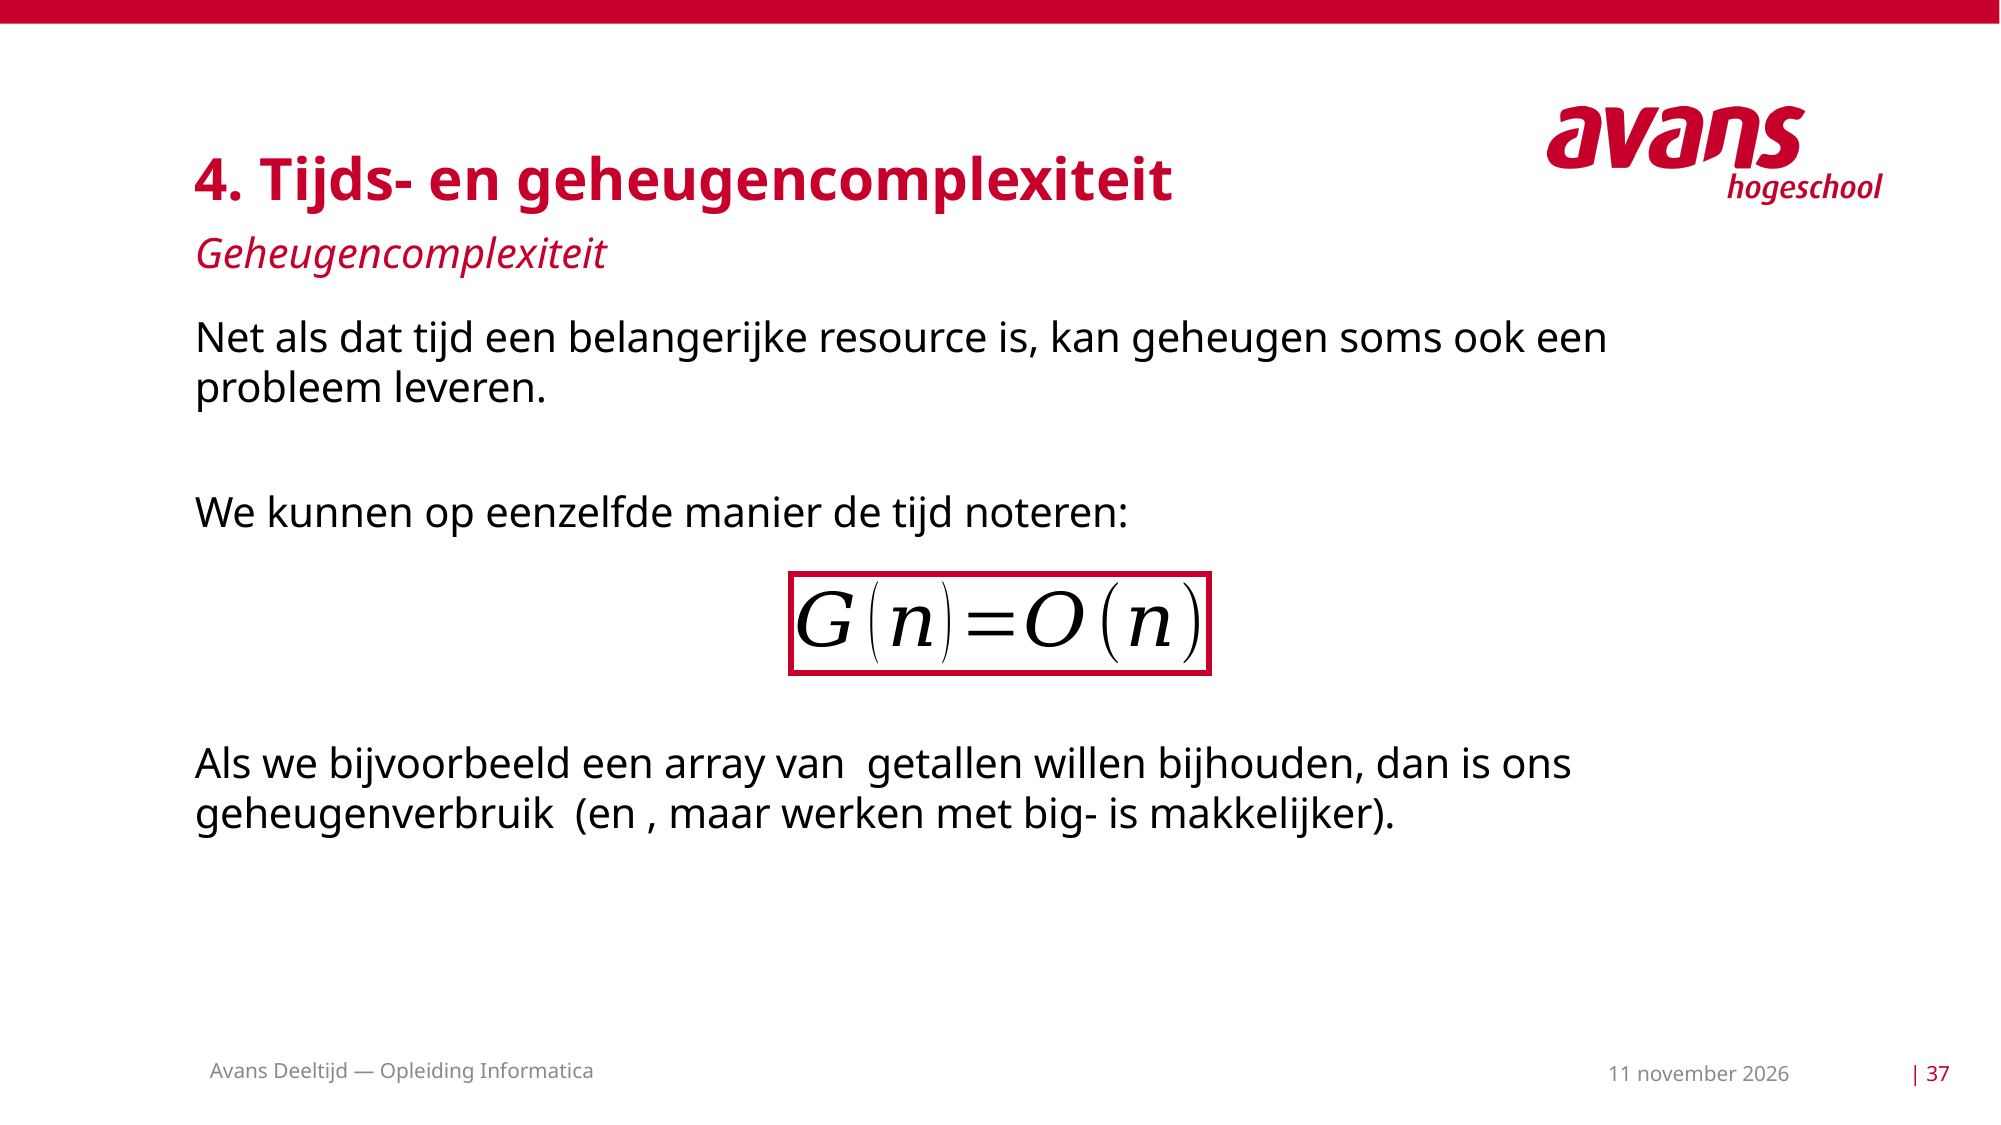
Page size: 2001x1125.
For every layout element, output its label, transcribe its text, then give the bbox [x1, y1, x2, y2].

title 4. Tijds- en geheugencomplexiteit [194, 150, 1465, 209]
footer Avans Deeltijd — Opleiding Informatica [194, 1054, 1199, 1090]
list Geheugencomplexiteit [194, 226, 1465, 285]
picture [1547, 106, 1883, 205]
slide_number 10 mei 2021 [1339, 1056, 1790, 1092]
slide_number | 37 [1816, 1056, 1951, 1092]
